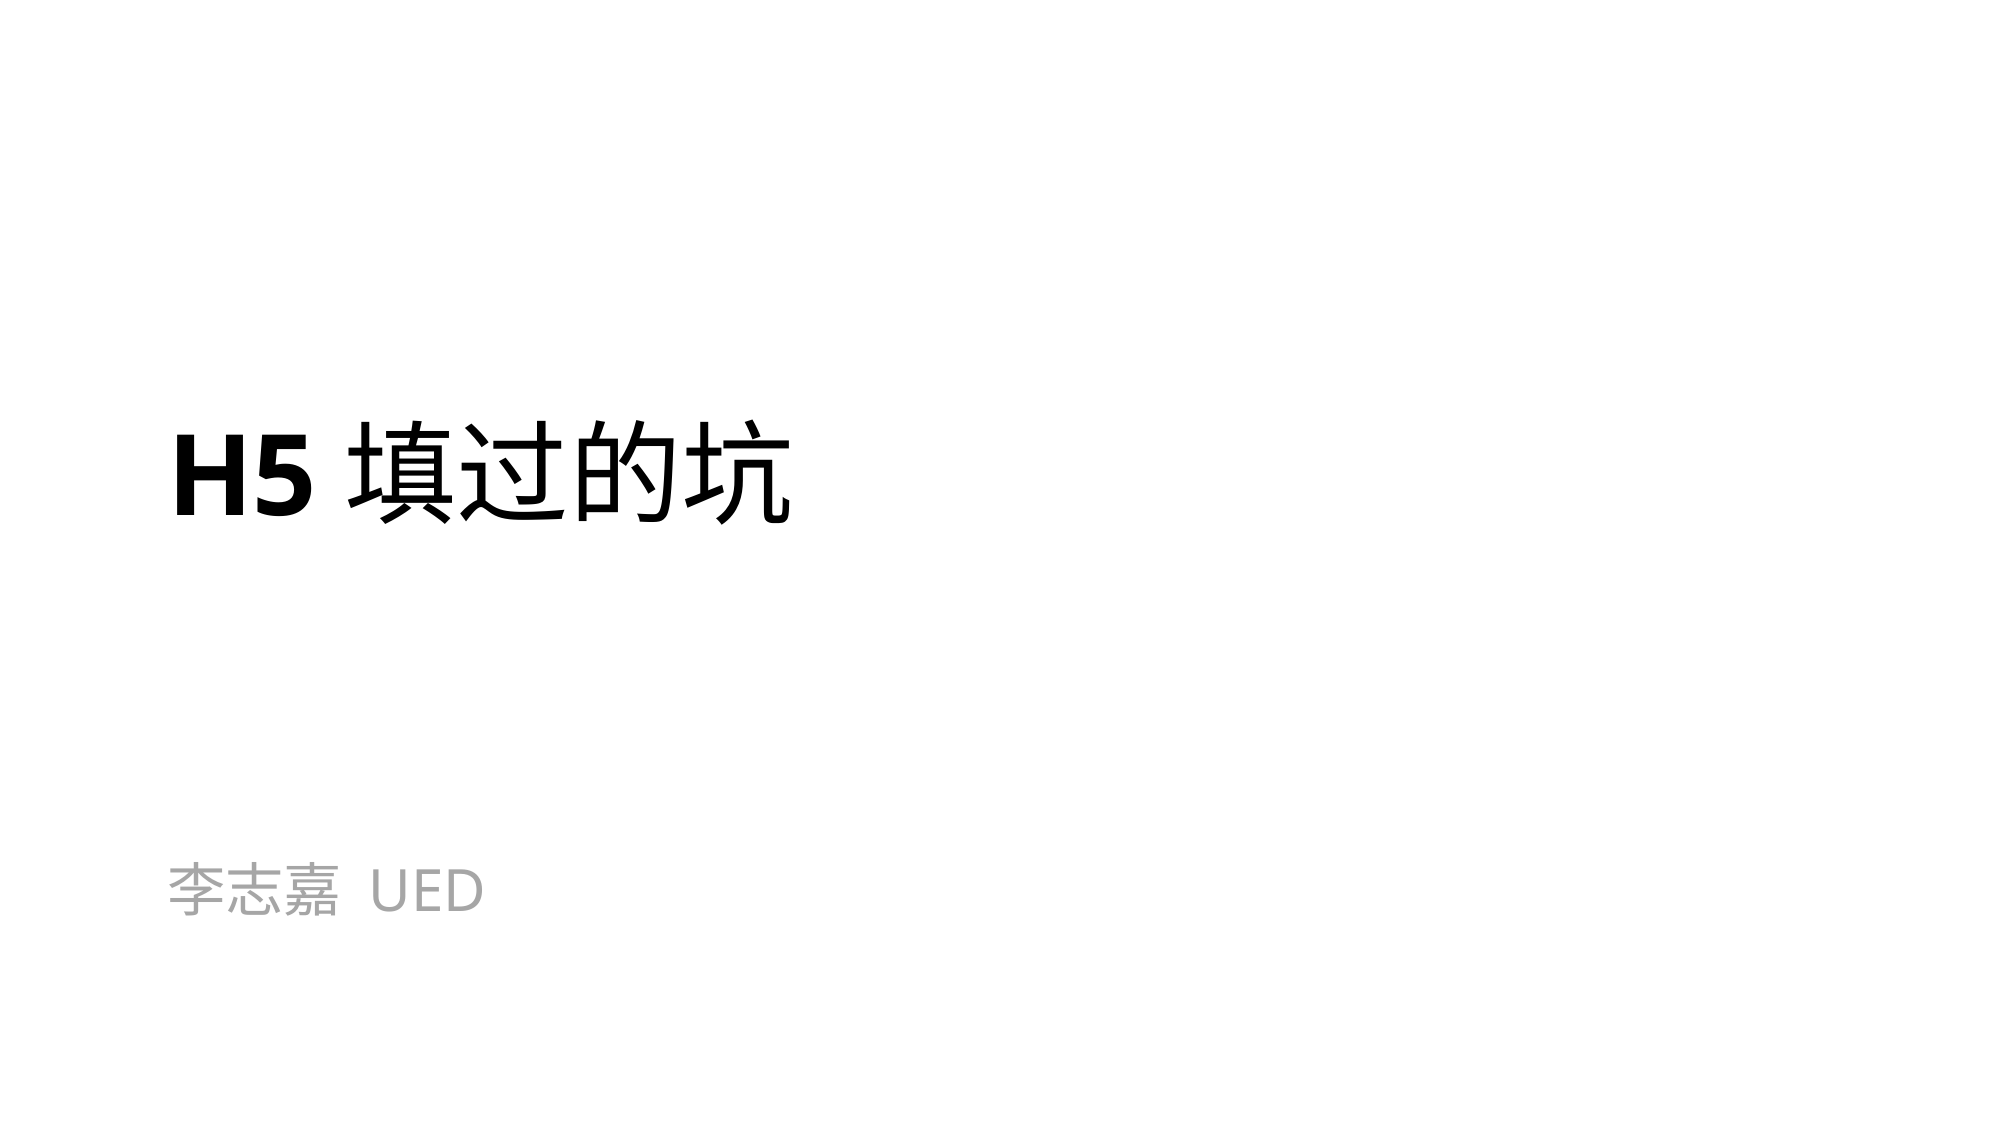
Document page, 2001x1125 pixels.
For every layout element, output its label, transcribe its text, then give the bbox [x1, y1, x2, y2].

text_box 李志嘉 UED [152, 846, 1261, 931]
text_box H5填过的坑 [152, 395, 2000, 545]
